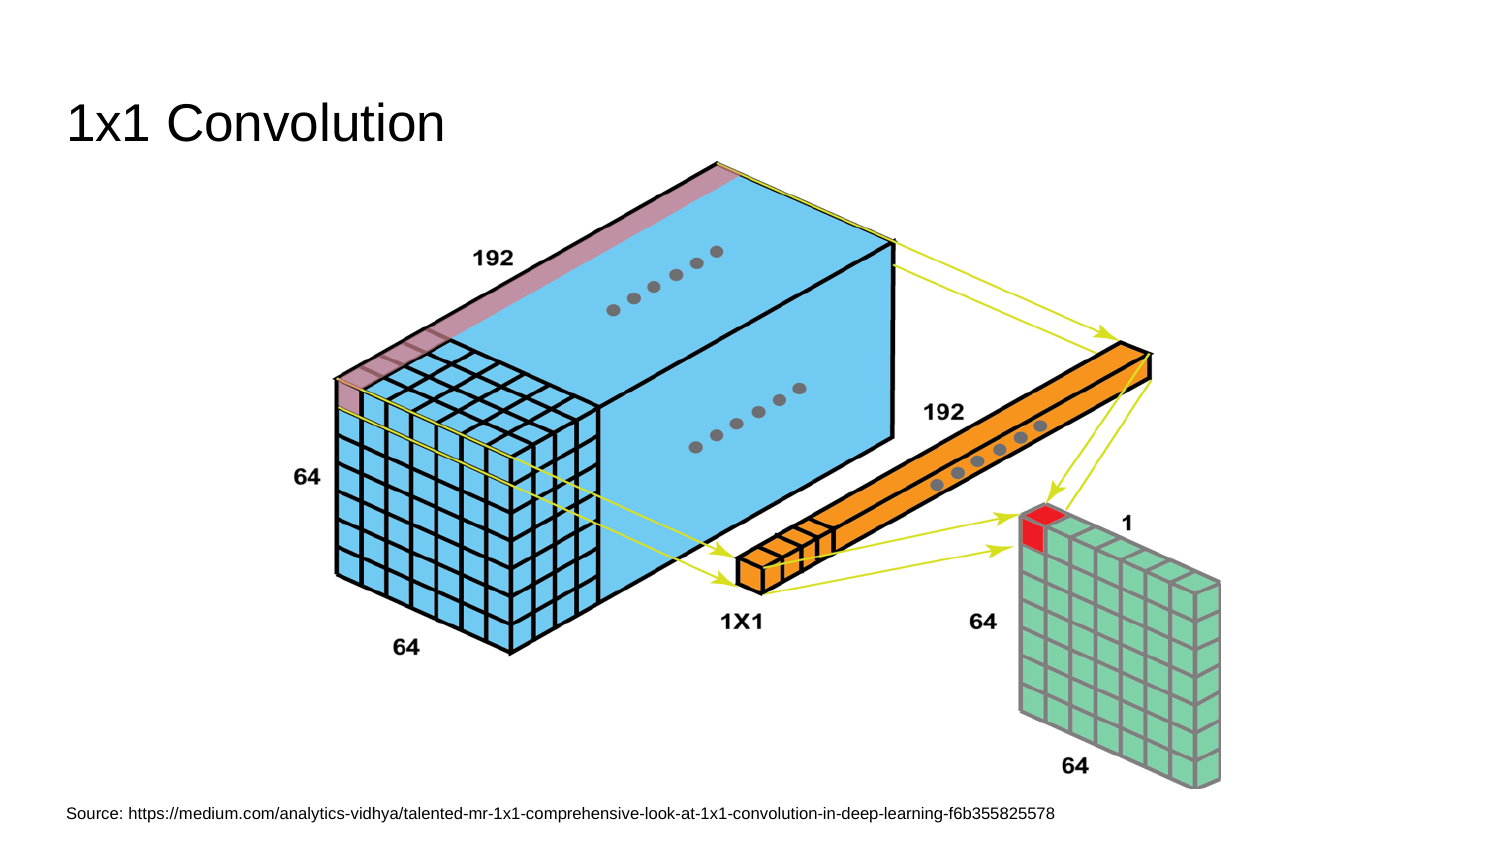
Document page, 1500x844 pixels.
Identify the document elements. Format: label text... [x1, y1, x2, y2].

title 1x1 Convolution [51, 72, 1449, 167]
text_box Source: https://medium.com/analytics-vidhya/talented-mr-1x1-comprehensive-look-at-1x1-convolution-in-deep-learning-f6b355825578 [51, 793, 1301, 834]
picture [278, 161, 1221, 789]
